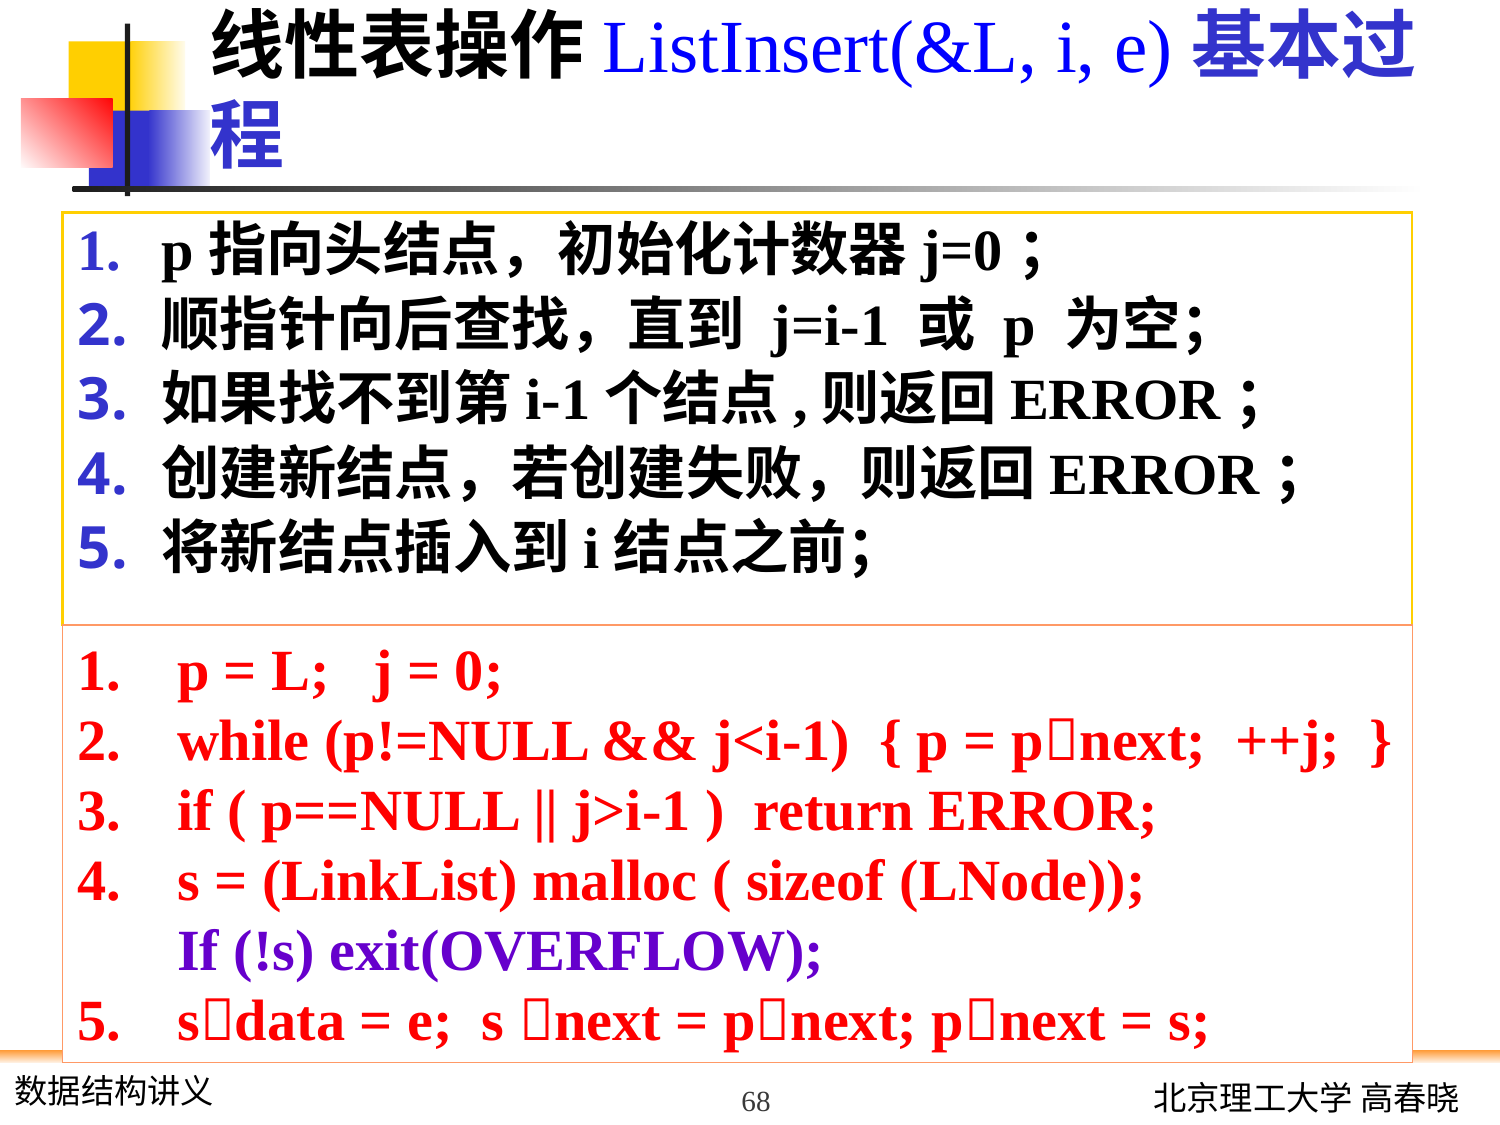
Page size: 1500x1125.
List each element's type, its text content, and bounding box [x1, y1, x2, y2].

title 线性表操作ListInsert(&L, i, e)基本过程 [194, 0, 1500, 185]
list p指向头结点，初始化计数器j=0； 顺指针向后查找，直到 j=i-1 或 p 为空； 如果找不到第i-1个结点,则返回ERROR； 创建新结点，若创建失败，则返回ERROR； 将新结点插入到i结点之前； [62, 212, 1413, 624]
text_box p = L; j = 0; while (p!=NULL && j<i-1) { p = pnext; ++j; } if ( p==NULL || j>i-1 ) return ERROR; s = (LinkList) malloc ( sizeof (LNode)); If (!s) exit(OVERFLOW); sdata = e; s next = pnext; pnext = s; [62, 624, 1413, 1063]
slide_number 68 [599, 1063, 913, 1125]
